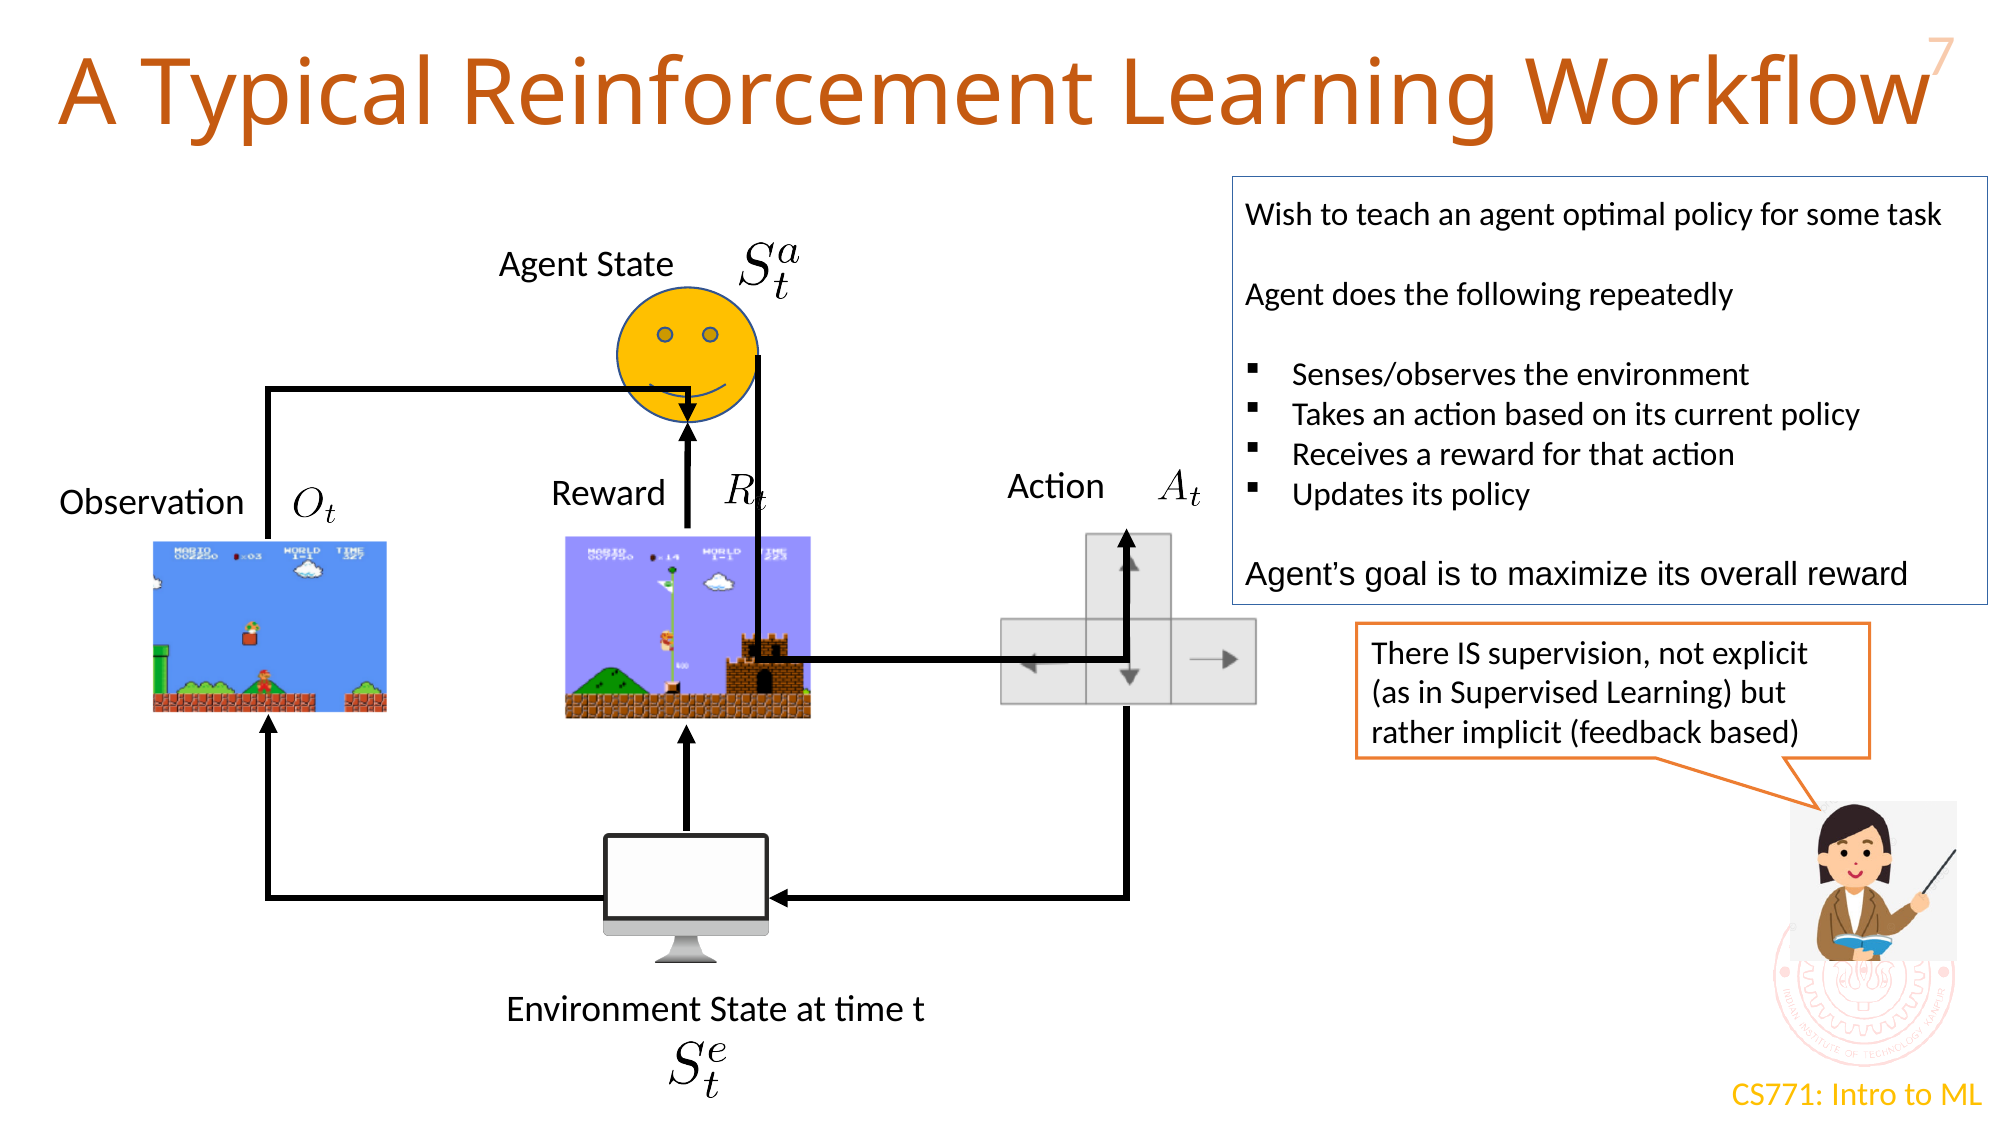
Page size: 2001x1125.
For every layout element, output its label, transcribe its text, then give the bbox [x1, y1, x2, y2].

title A Typical Reinforcement Learning Workflow [43, 27, 1970, 163]
text_box Agent State [484, 231, 707, 292]
picture [1157, 469, 1200, 506]
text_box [758, 354, 1127, 529]
picture [739, 242, 799, 299]
text_box Observation [44, 469, 261, 530]
picture [555, 528, 820, 725]
picture [148, 538, 389, 715]
text_box Environment State at time t [491, 976, 958, 1037]
picture [724, 474, 766, 510]
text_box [350, 272, 535, 622]
text_box [1232, 176, 1988, 605]
picture [603, 833, 769, 963]
slide_number 7 [1911, 22, 1957, 83]
text_box Reward [536, 460, 682, 521]
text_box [268, 714, 604, 899]
text_box [616, 288, 760, 424]
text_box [851, 623, 1044, 981]
text_box There IS supervision, not explicit (as in Supervised Learning) but rather implicit (feedback based) [1355, 622, 1871, 801]
picture [669, 1041, 726, 1098]
picture [293, 487, 335, 524]
picture [1790, 801, 1957, 961]
picture [986, 528, 1267, 706]
